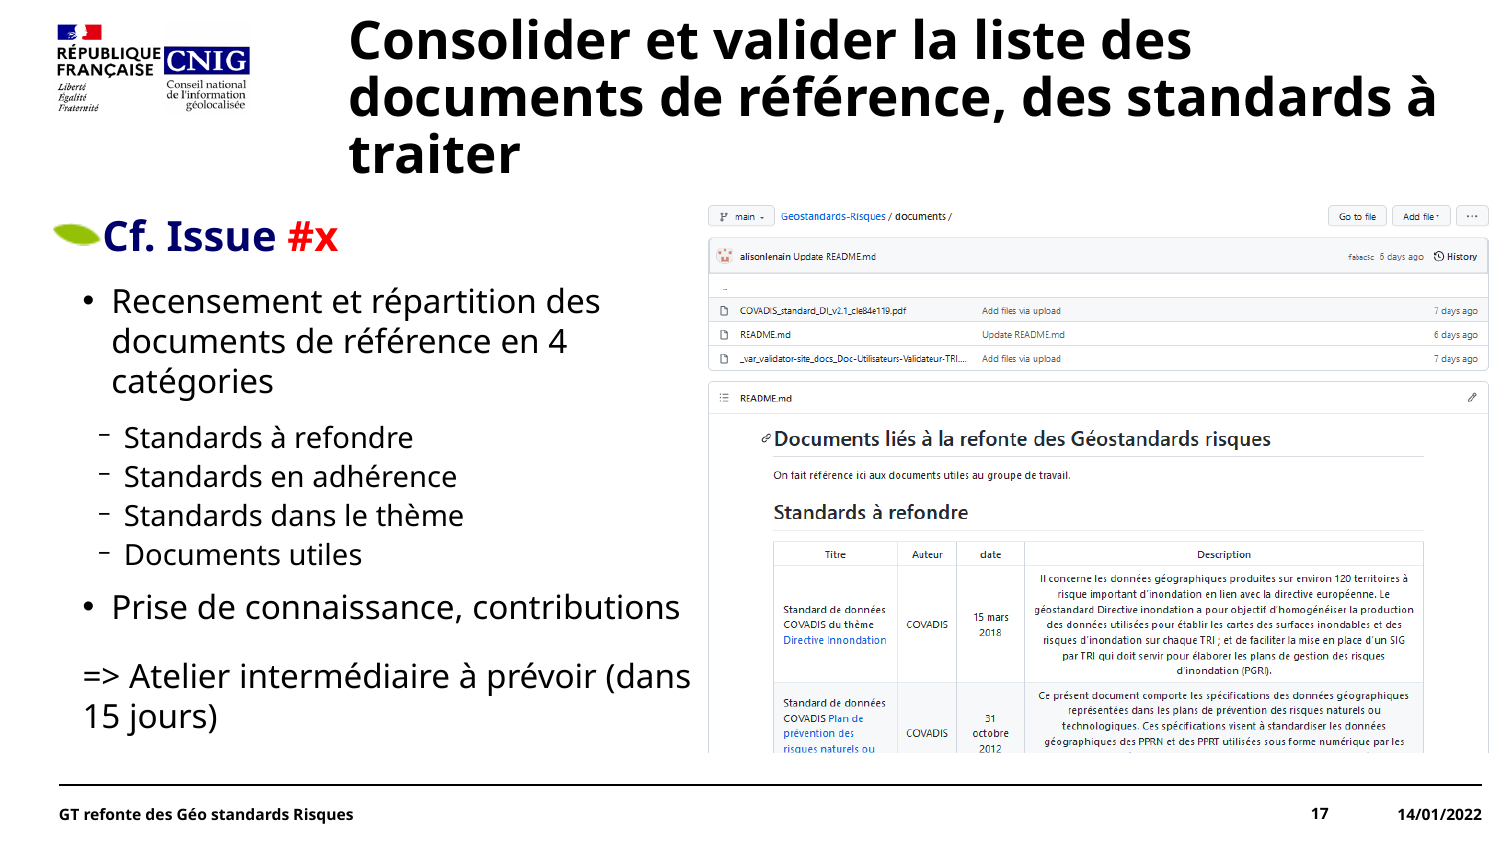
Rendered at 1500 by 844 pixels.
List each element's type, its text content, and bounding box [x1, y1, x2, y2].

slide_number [1328, 784, 1483, 844]
slide_number 17 [1139, 784, 1328, 844]
picture [702, 202, 1495, 753]
list Cf. Issue #x Recensement et répartition des documents de référence en 4 catégories Standards à refondre Standards en adhérence Standards dans le thème Documents utiles Prise de connaissance, contributions => Atelier intermédiaire à prévoir (dans 15 jours) [53, 143, 703, 765]
picture [53, 223, 103, 246]
title Consolider et valider la liste des documents de référence, des standards à traiter [348, 17, 1441, 186]
picture [53, 20, 252, 115]
